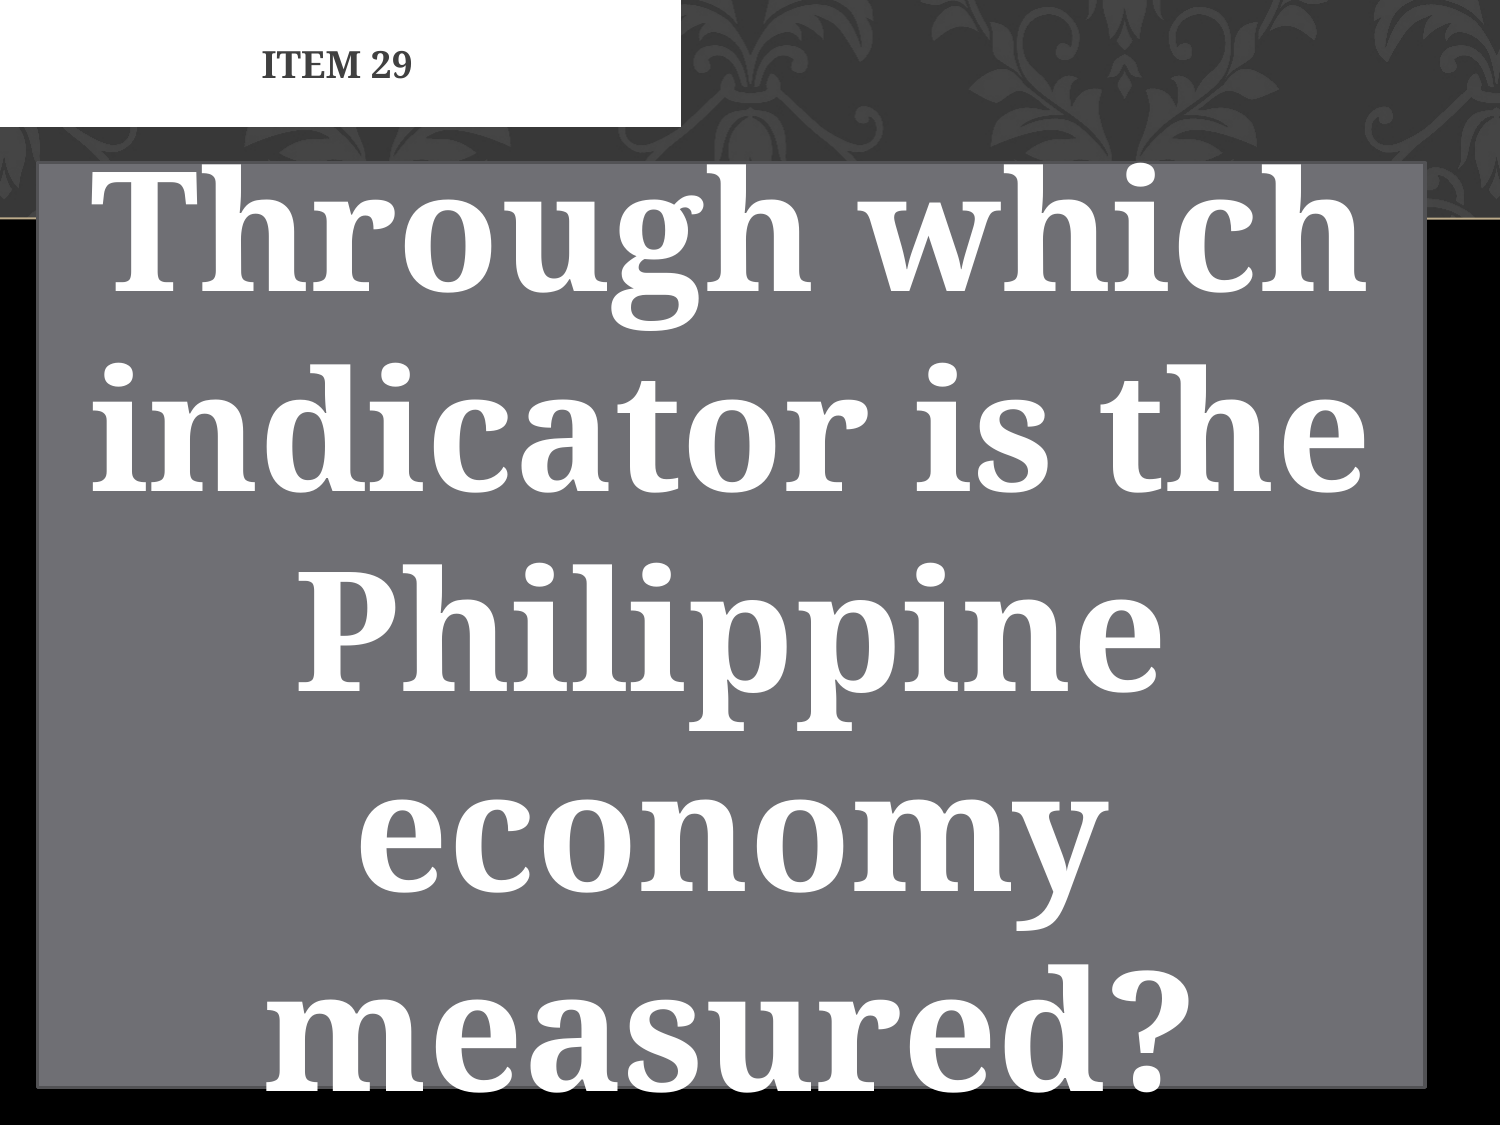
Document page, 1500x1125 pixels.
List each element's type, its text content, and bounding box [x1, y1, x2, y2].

text_box Through which indicator is the Philippine economy measured? [36, 161, 1427, 1089]
title Item 29 [0, 0, 681, 127]
